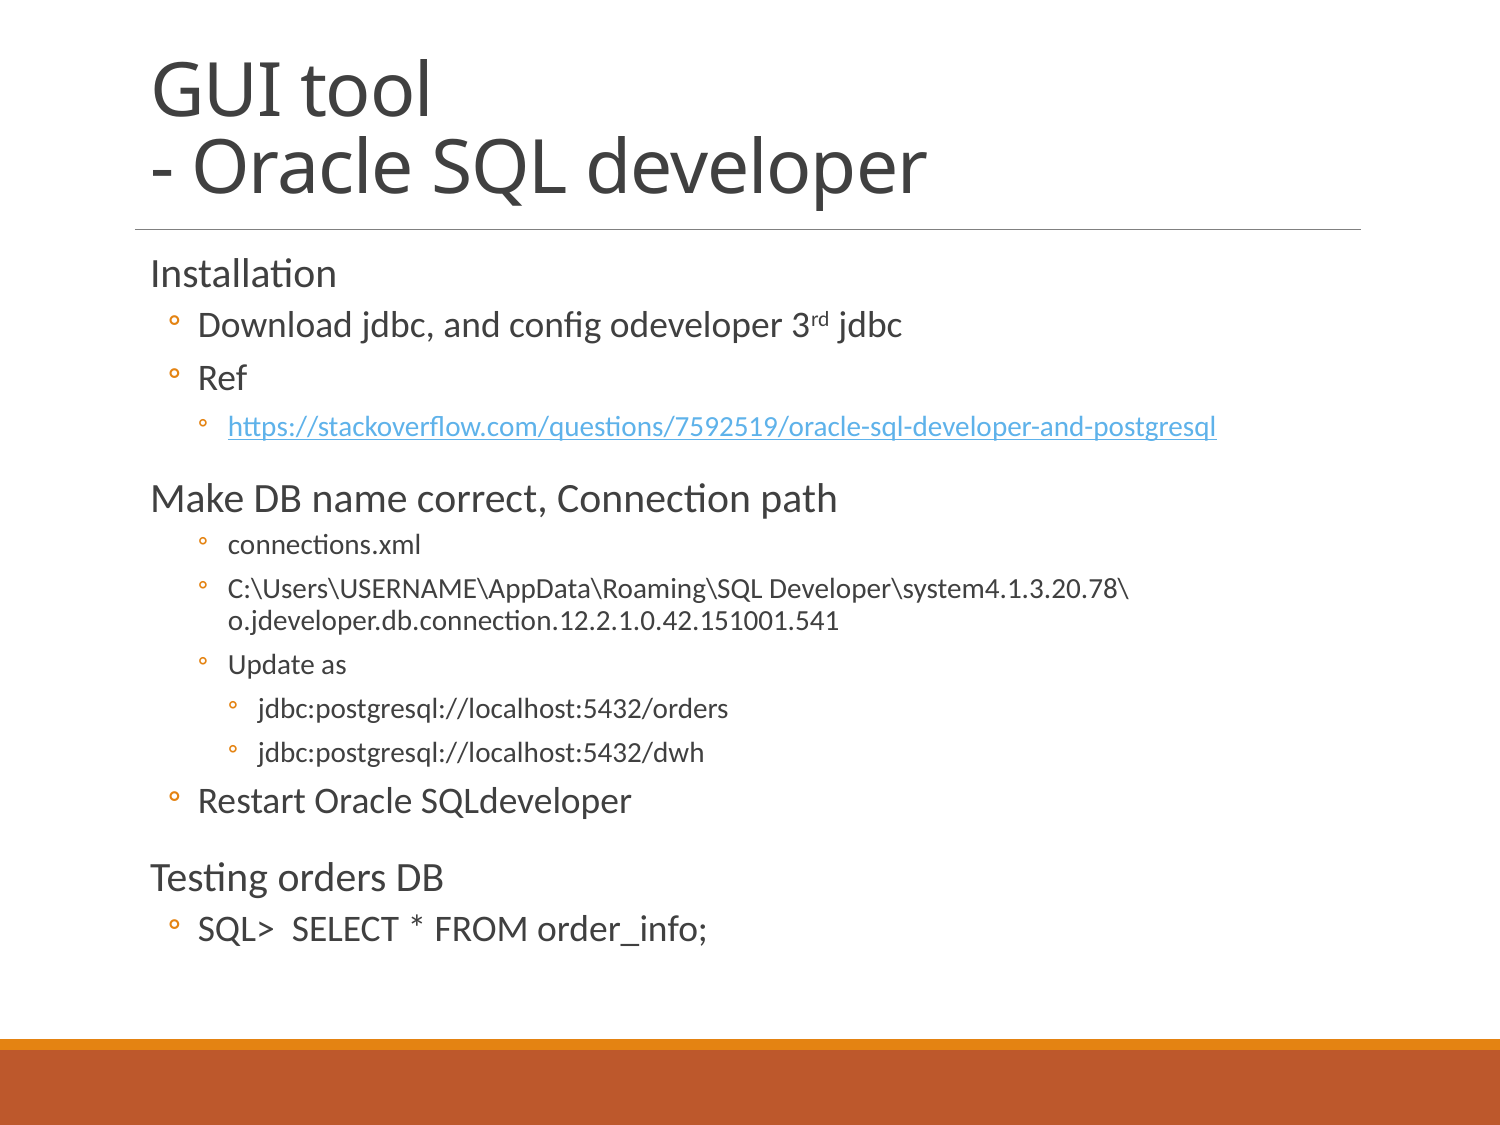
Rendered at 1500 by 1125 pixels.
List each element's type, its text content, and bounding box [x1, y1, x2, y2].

list Installation Download jdbc, and config odeveloper 3rd jdbc Ref https://stackoverflow.com/questions/7592519/oracle-sql-developer-and-postgresql Make DB name correct, Connection path connections.xml C:\Users\USERNAME\AppData\Roaming\SQL Developer\system4.1.3.20.78\o.jdeveloper.db.connection.12.2.1.0.42.151001.541 Update as jdbc:postgresql://localhost:5432/orders jdbc:postgresql://localhost:5432/dwh Restart Oracle SQLdeveloper Testing orders DB SQL> SELECT * FROM order_info; [135, 244, 1373, 999]
title GUI tool - Oracle SQL developer [135, 47, 1373, 216]
